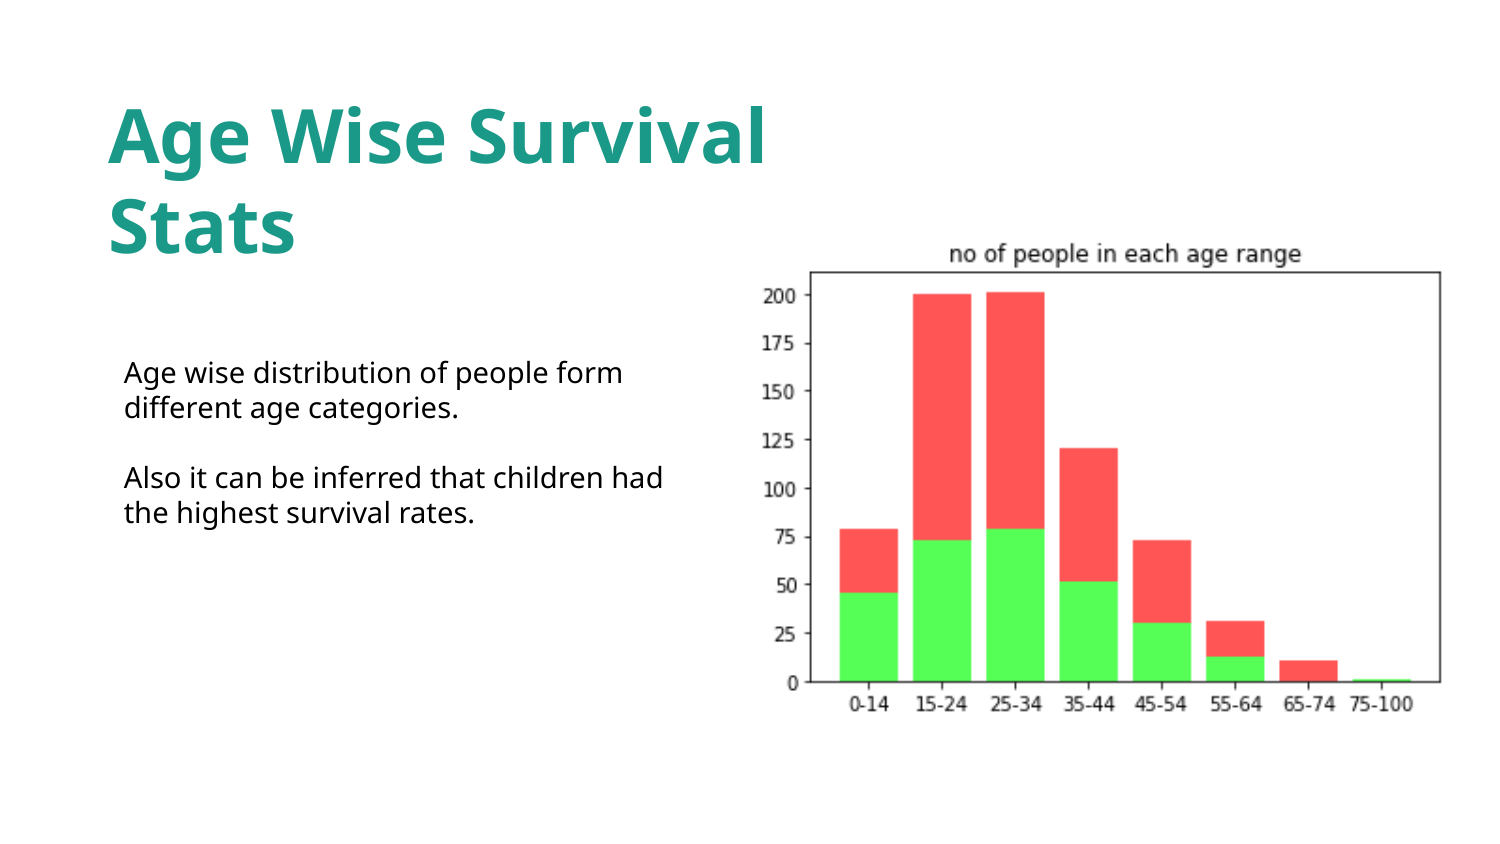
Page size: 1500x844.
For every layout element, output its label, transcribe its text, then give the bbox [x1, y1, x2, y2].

picture [749, 223, 1464, 737]
title Age Wise Survival Stats [93, 73, 946, 200]
text_box Age wise distribution of people form different age categories. Also it can be inferred that children had the highest survival rates. [108, 304, 712, 737]
